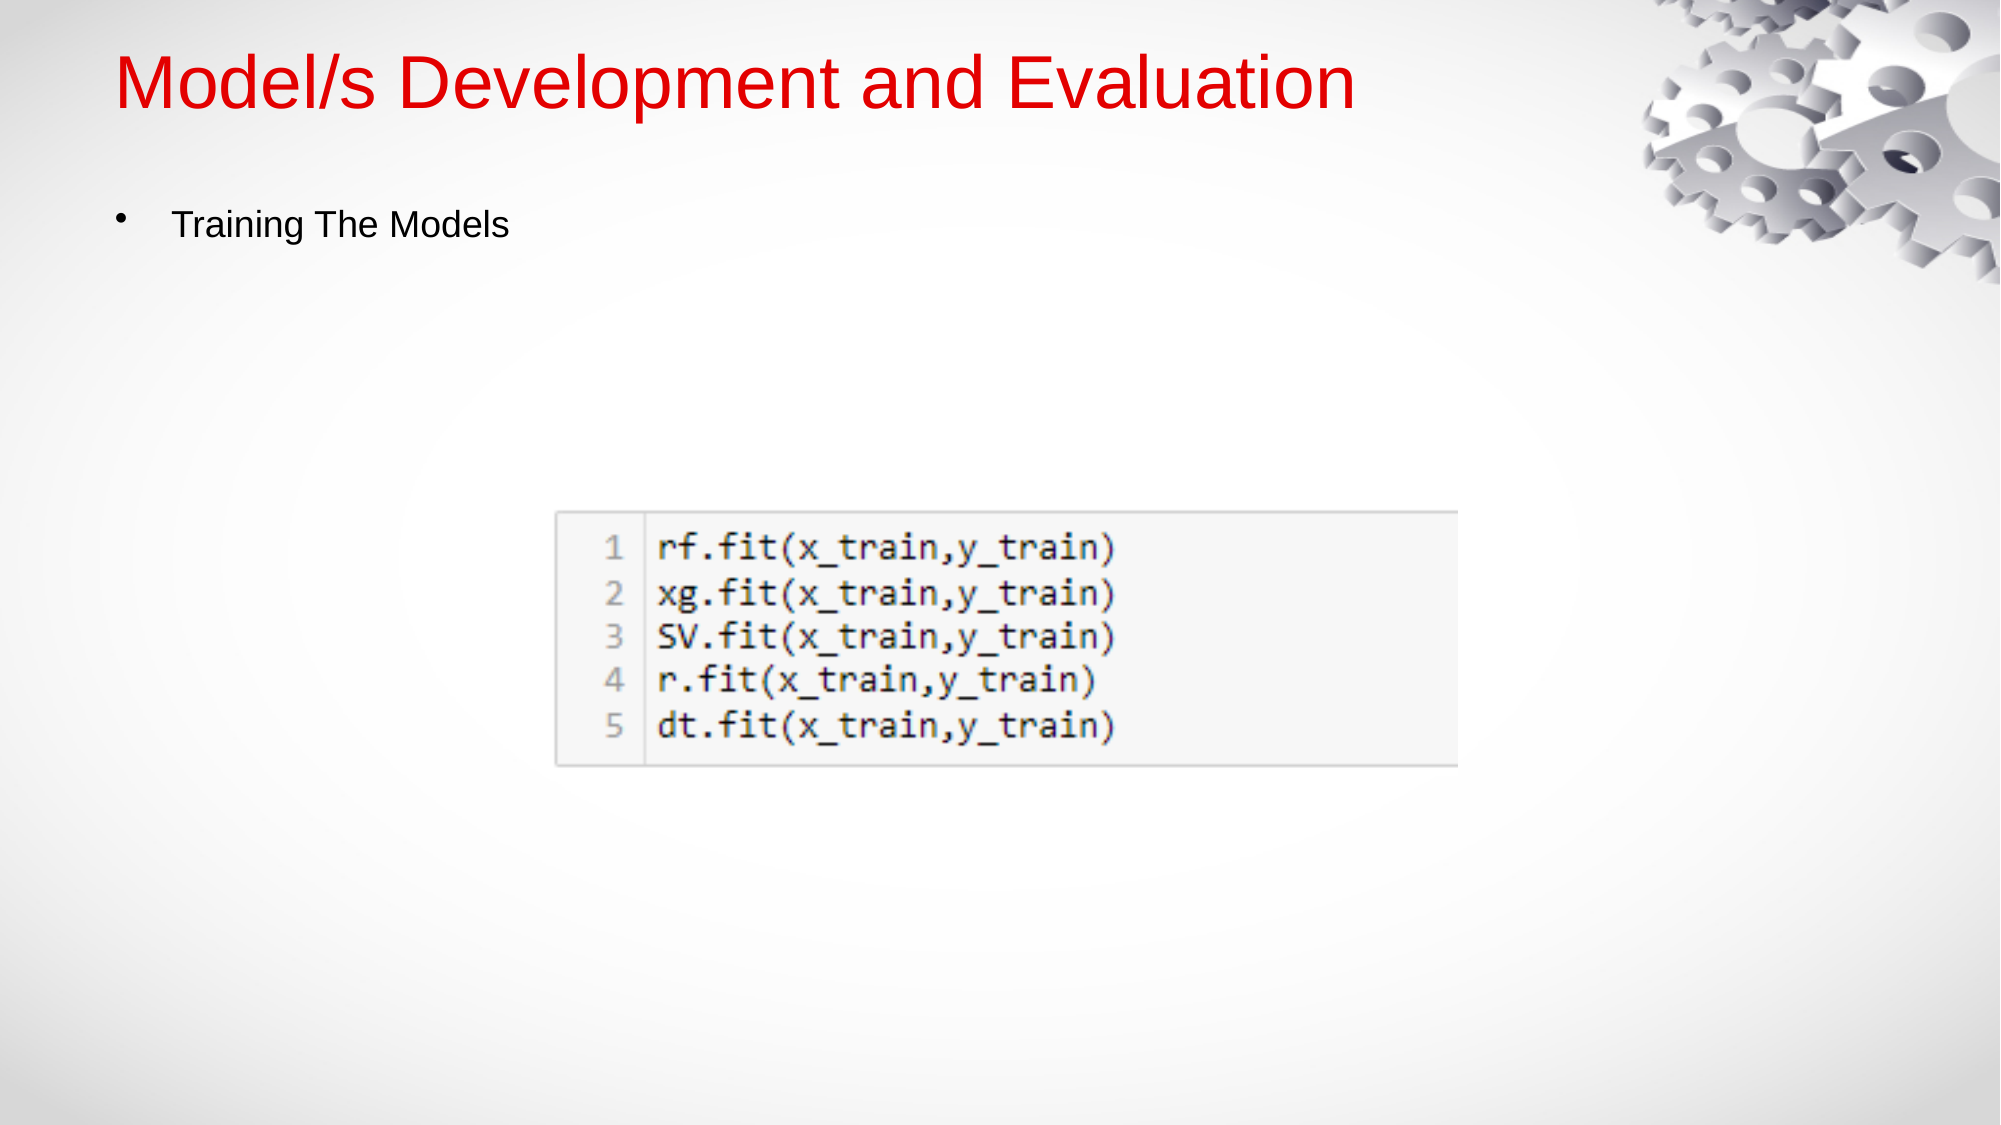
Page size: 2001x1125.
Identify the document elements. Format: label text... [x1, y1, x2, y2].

title Model/s Development and Evaluation [99, 30, 1901, 127]
list Training The Models [99, 192, 1901, 1006]
picture [0, 0, 2000, 1125]
